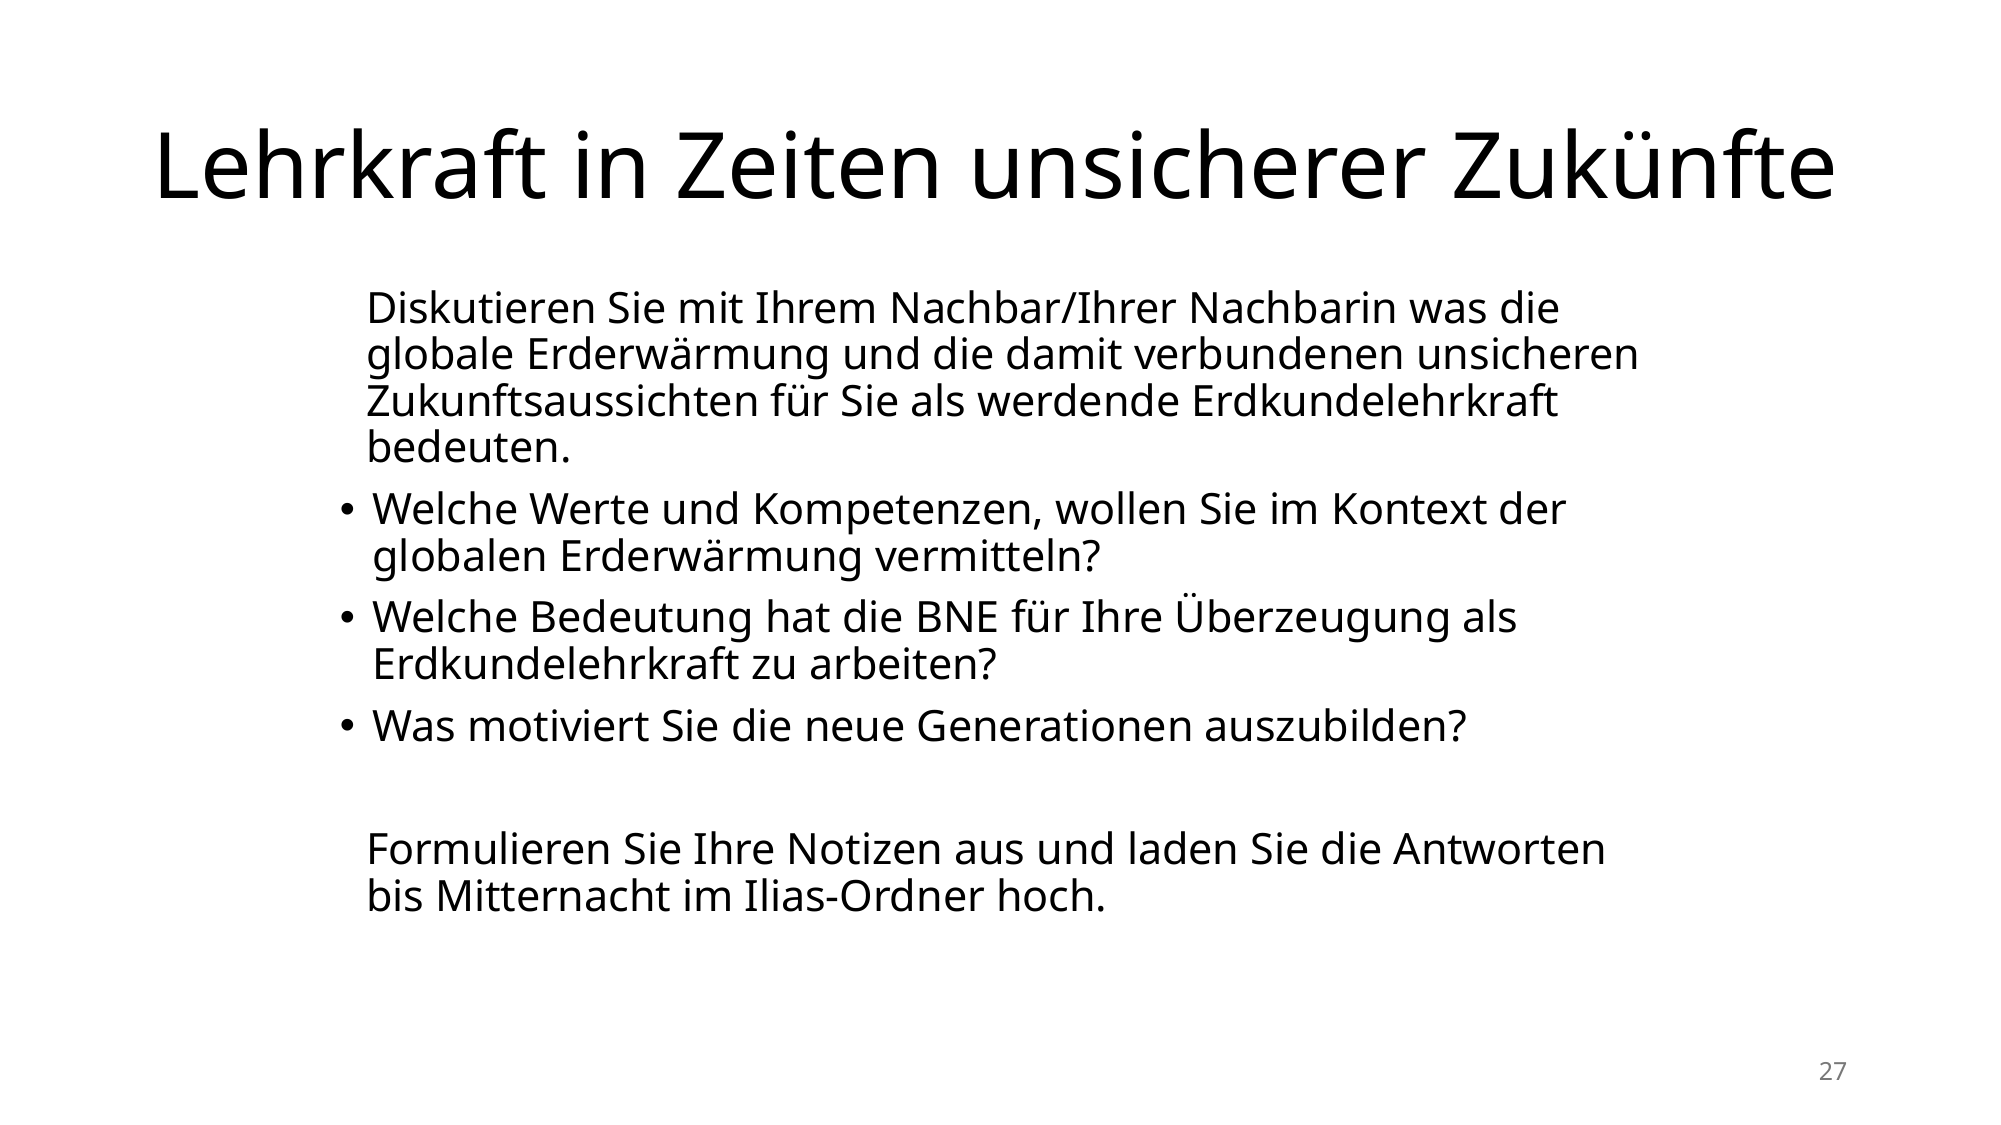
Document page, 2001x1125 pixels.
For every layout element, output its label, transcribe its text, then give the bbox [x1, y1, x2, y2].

slide_number 27 [1412, 1042, 1863, 1103]
title Lehrkraft in Zeiten unsicherer Zukünfte [137, 59, 1863, 278]
list Diskutieren Sie mit Ihrem Nachbar/Ihrer Nachbarin was die globale Erderwärmung und die damit verbundenen unsicheren Zukunftsaussichten für Sie als werdende Erdkundelehrkraft bedeuten. Welche Werte und Kompetenzen, wollen Sie im Kontext der globalen Erderwärmung vermitteln? Welche Bedeutung hat die BNE für Ihre Überzeugung als Erdkundelehrkraft zu arbeiten? Was motiviert Sie die neue Generationen auszubilden? Formulieren Sie Ihre Notizen aus und laden Sie die Antworten bis Mitternacht im Ilias-Ordner hoch. [324, 278, 1675, 944]
